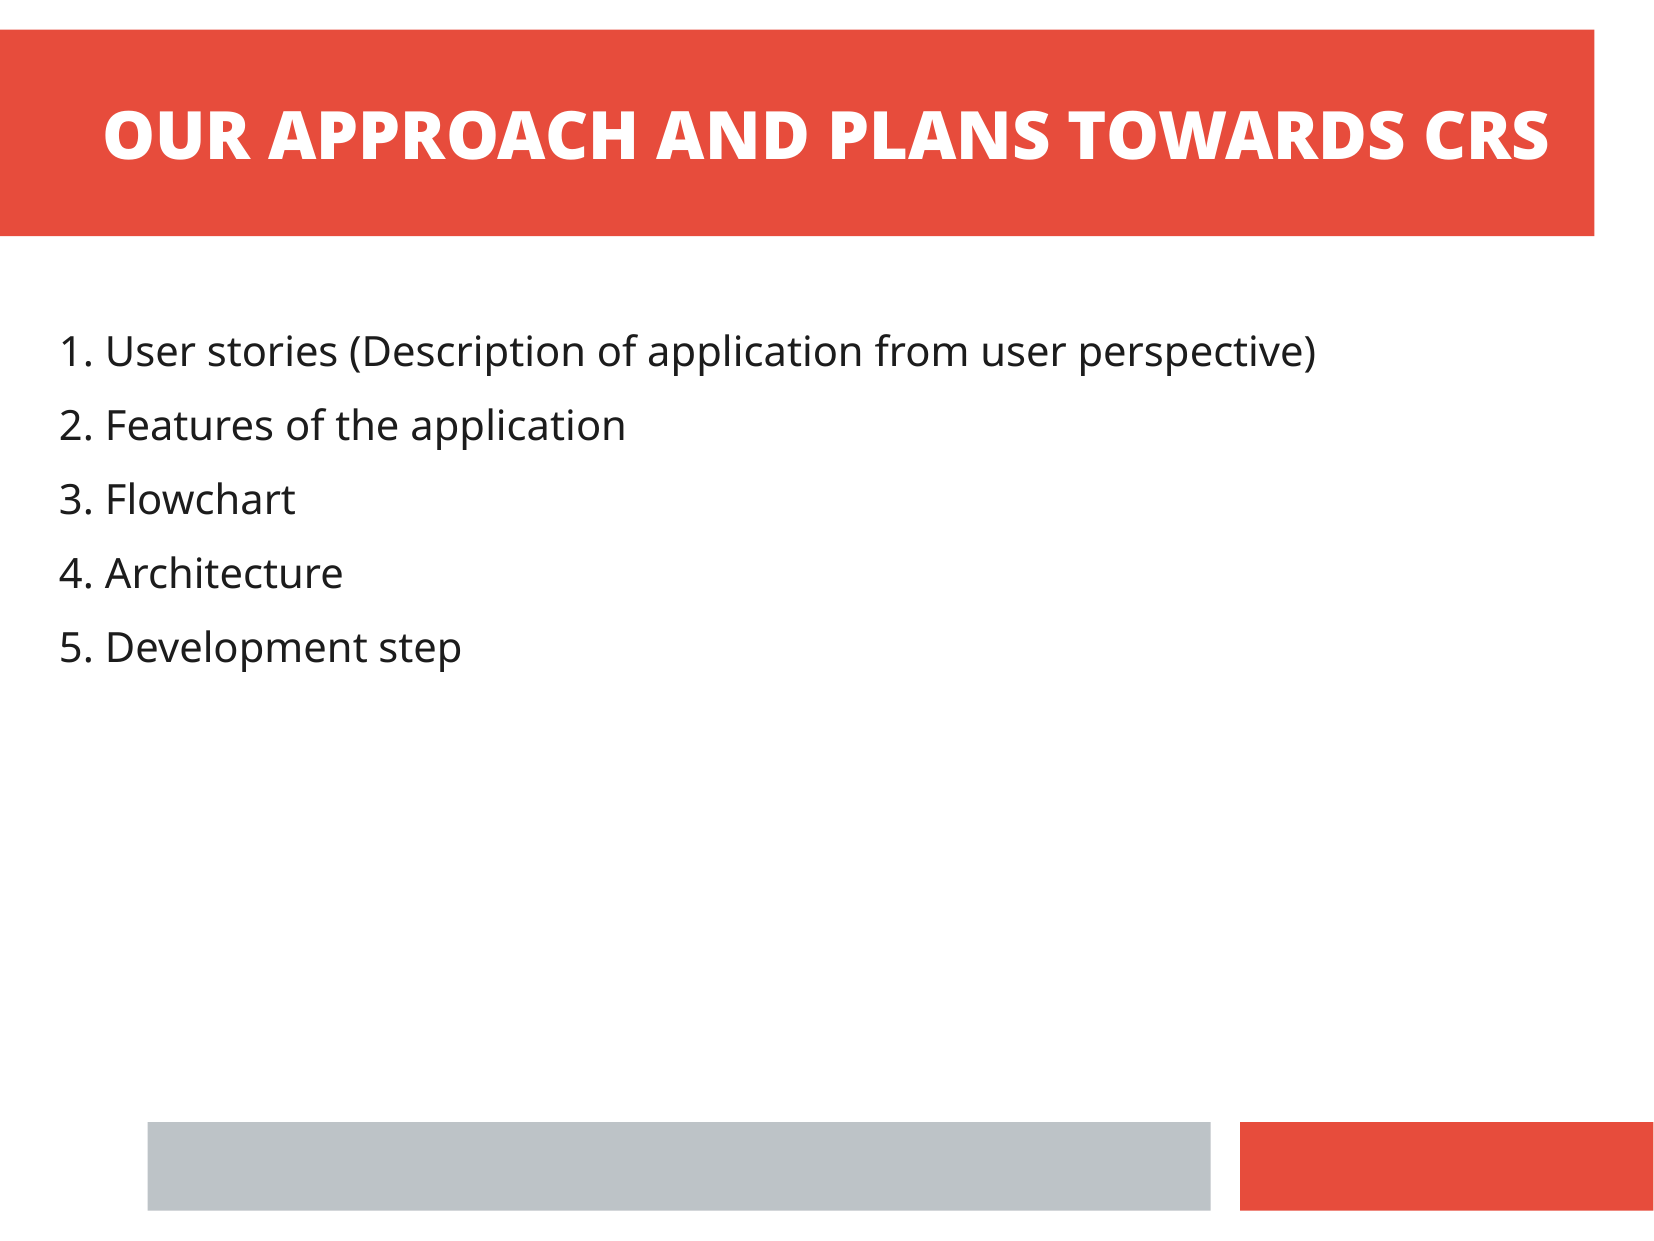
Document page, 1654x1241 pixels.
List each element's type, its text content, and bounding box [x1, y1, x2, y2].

text_box OUR APPROACH AND PLANS TOWARDS CRS [59, 59, 1595, 207]
text_box 1. User stories (Description of application from user perspective) 2. Features of the application 3. Flowchart 4. Architecture 5. Development step [59, 324, 1565, 1093]
